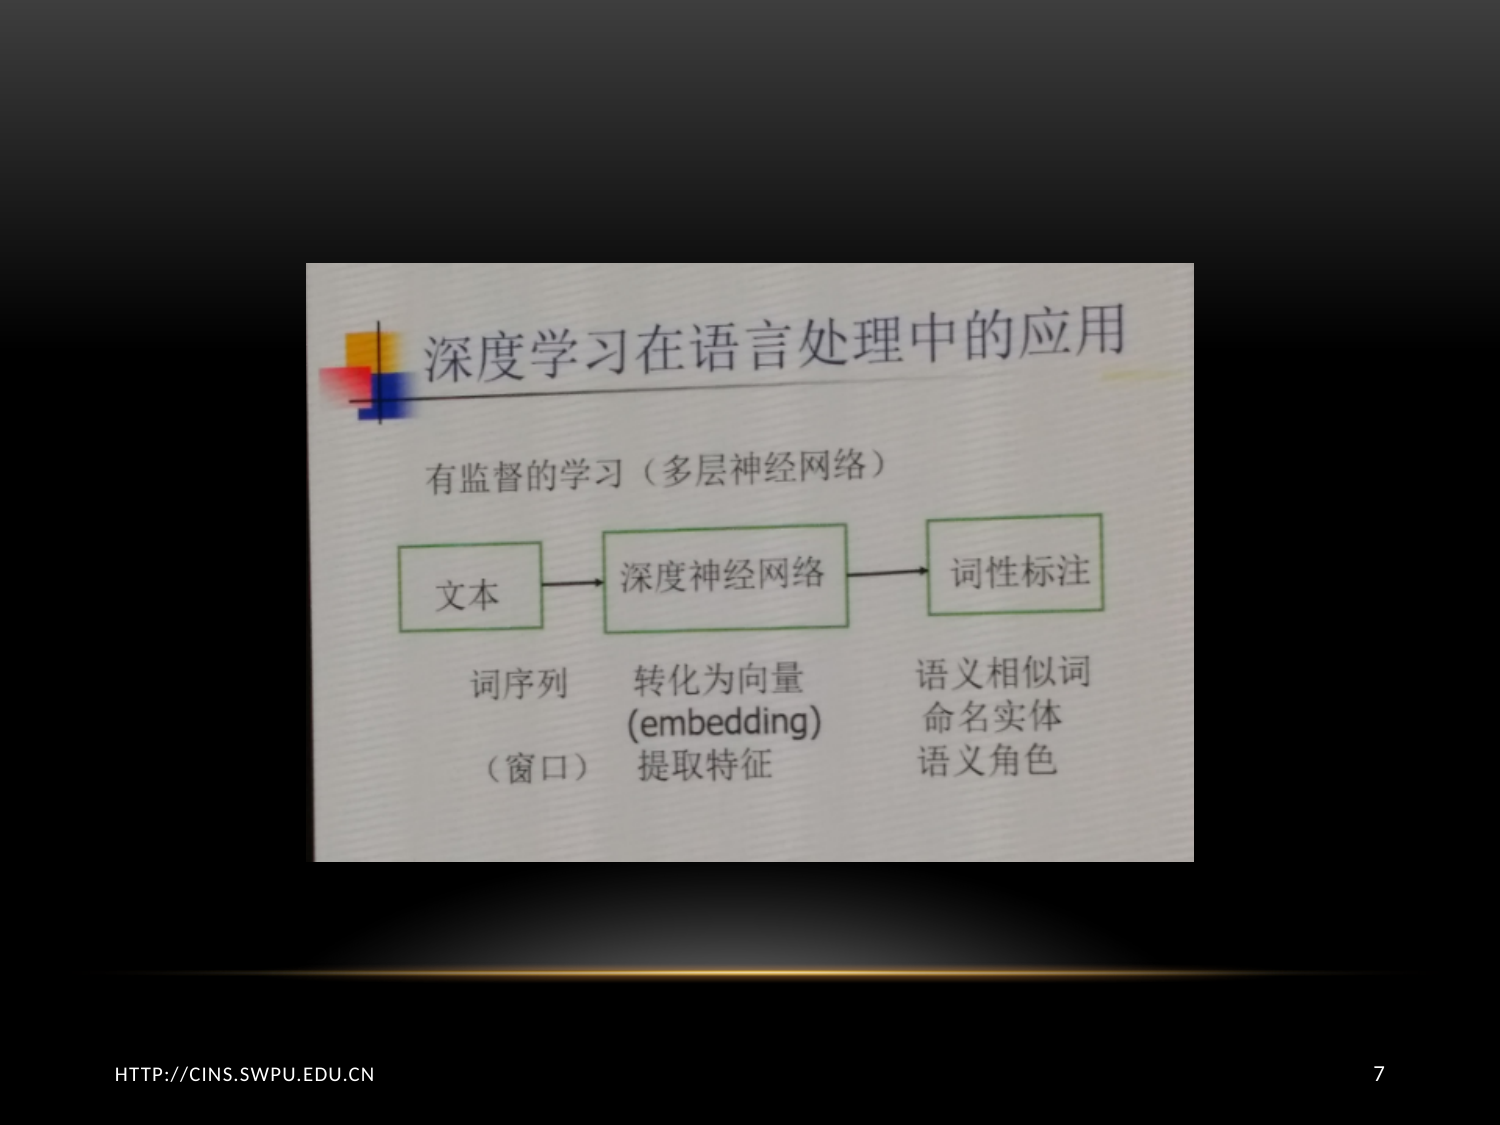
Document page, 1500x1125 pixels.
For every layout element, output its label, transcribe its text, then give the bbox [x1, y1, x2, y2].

picture [0, 0, 1500, 1125]
footer http://cins.swpu.edu.cn [99, 1042, 575, 1103]
slide_number 7 [1237, 1042, 1400, 1103]
